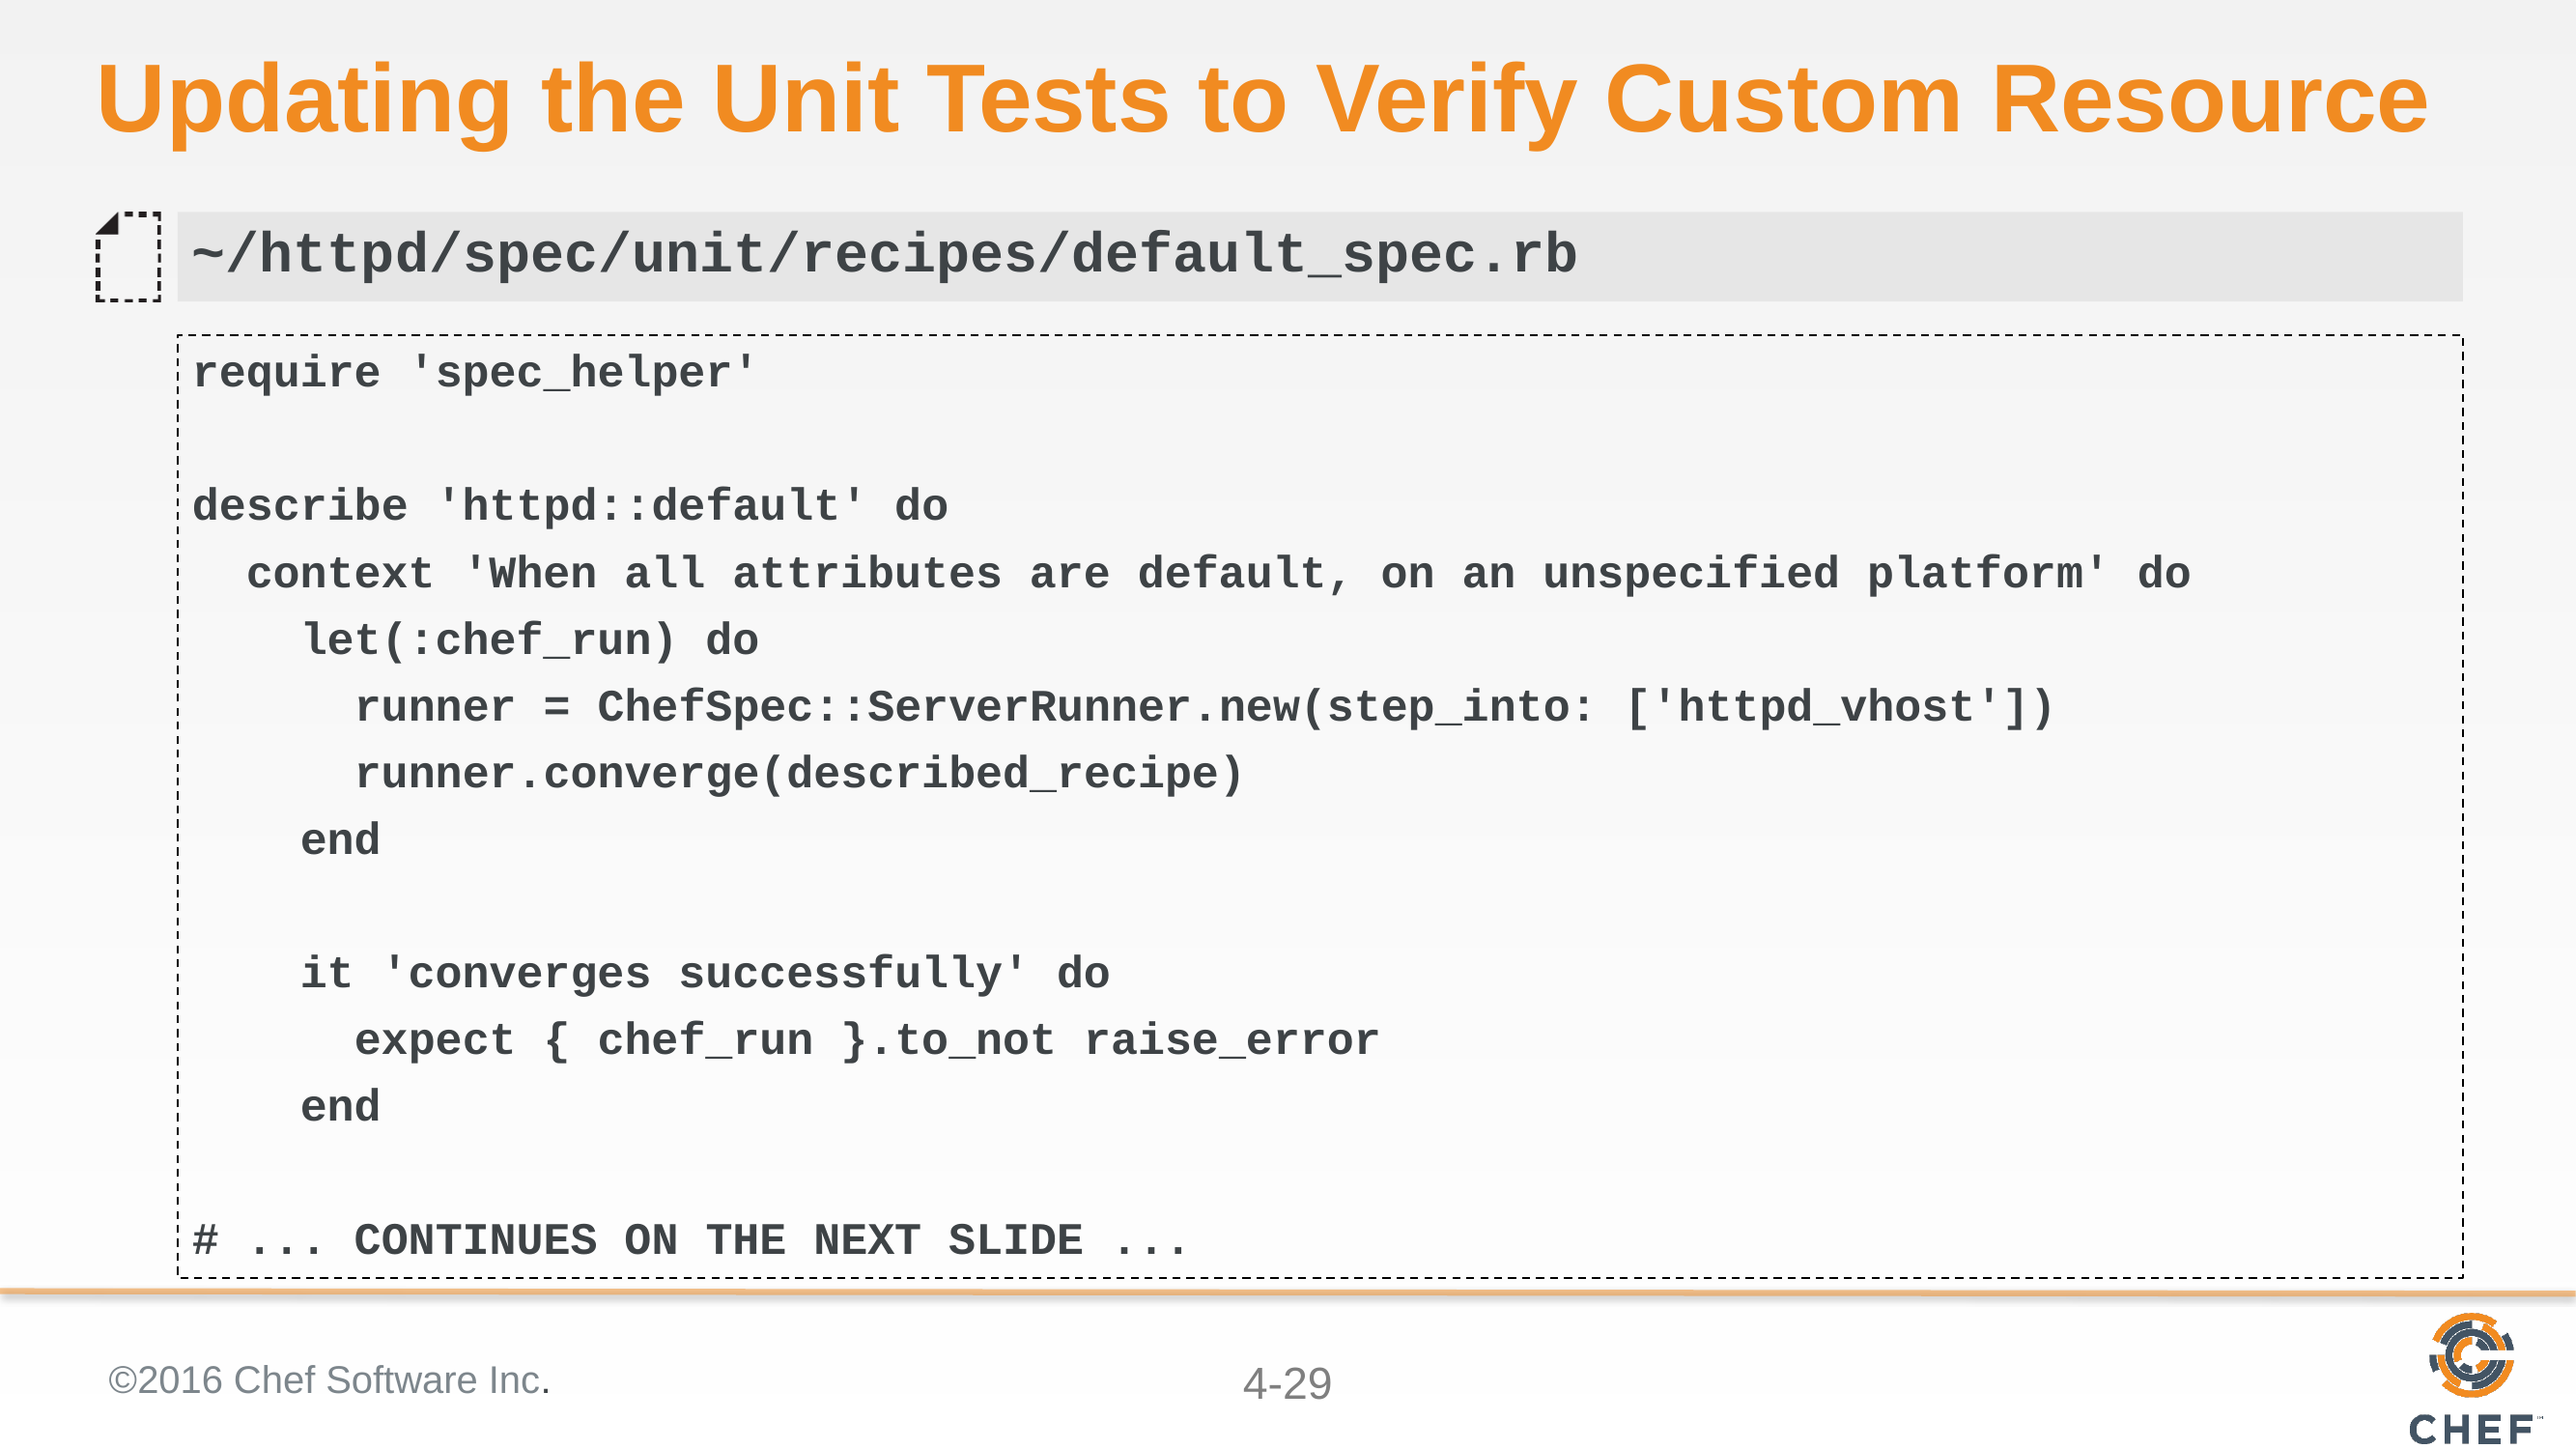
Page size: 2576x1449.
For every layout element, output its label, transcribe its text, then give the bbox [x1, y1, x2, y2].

list ~/httpd/spec/unit/recipes/default_spec.rb [177, 212, 2463, 302]
picture [2399, 1297, 2551, 1449]
list require 'spec_helper' describe 'httpd::default' do context 'When all attributes are default, on an unspecified platform' do let(:chef_run) do runner = ChefSpec::ServerRunner.new(step_into: ['httpd_vhost']) runner.converge(described_recipe) end it 'converges successfully' do expect { chef_run }.to_not raise_error end # ... CONTINUES ON THE NEXT SLIDE ... [177, 334, 2464, 1279]
title Updating the Unit Tests to Verify Custom Resource [96, 48, 2463, 180]
